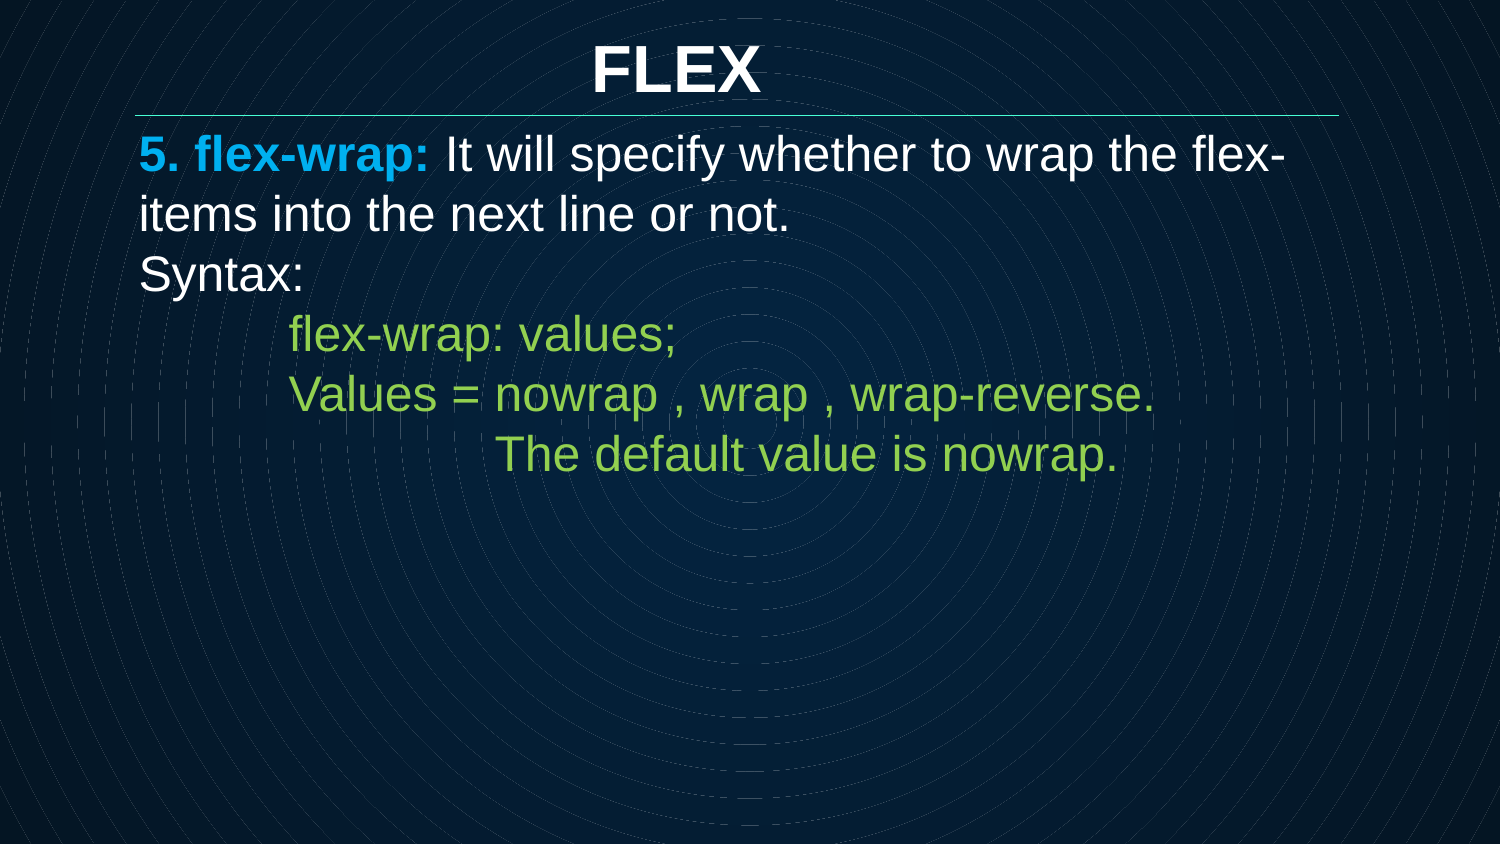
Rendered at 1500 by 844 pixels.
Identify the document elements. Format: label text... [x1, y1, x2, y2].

text_box FLEX [301, 18, 1052, 113]
text_box [725, 396, 775, 447]
text_box 5. flex-wrap: It will specify whether to wrap the flex-items into the next line or not. Syntax: flex-wrap: values; Values = nowrap , wrap , wrap-reverse. The default value is nowrap. [123, 114, 1353, 489]
